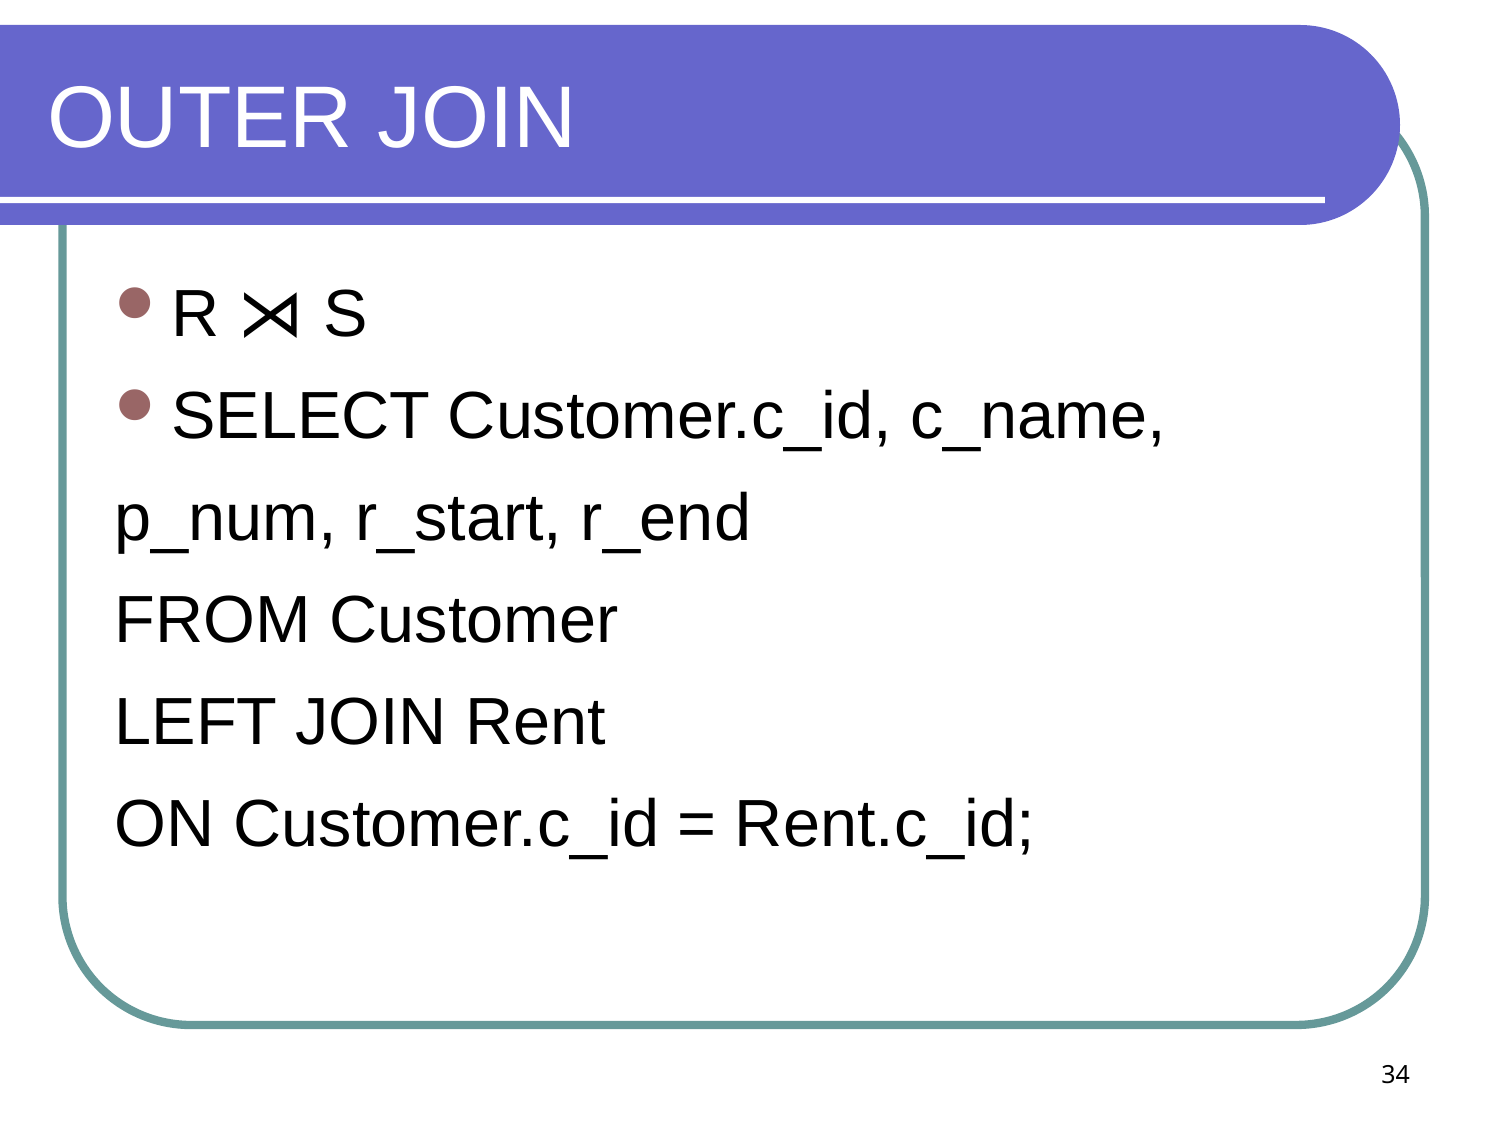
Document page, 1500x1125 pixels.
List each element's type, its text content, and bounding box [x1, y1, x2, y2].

title OUTER JOIN [32, 37, 1347, 188]
slide_number 34 [1074, 1025, 1425, 1100]
list R ⋊ S SELECT Customer.c_id, c_name, p_num, r_start, r_end FROM Customer LEFT JOIN Rent ON Customer.c_id = Rent.c_id; [99, 262, 1400, 988]
